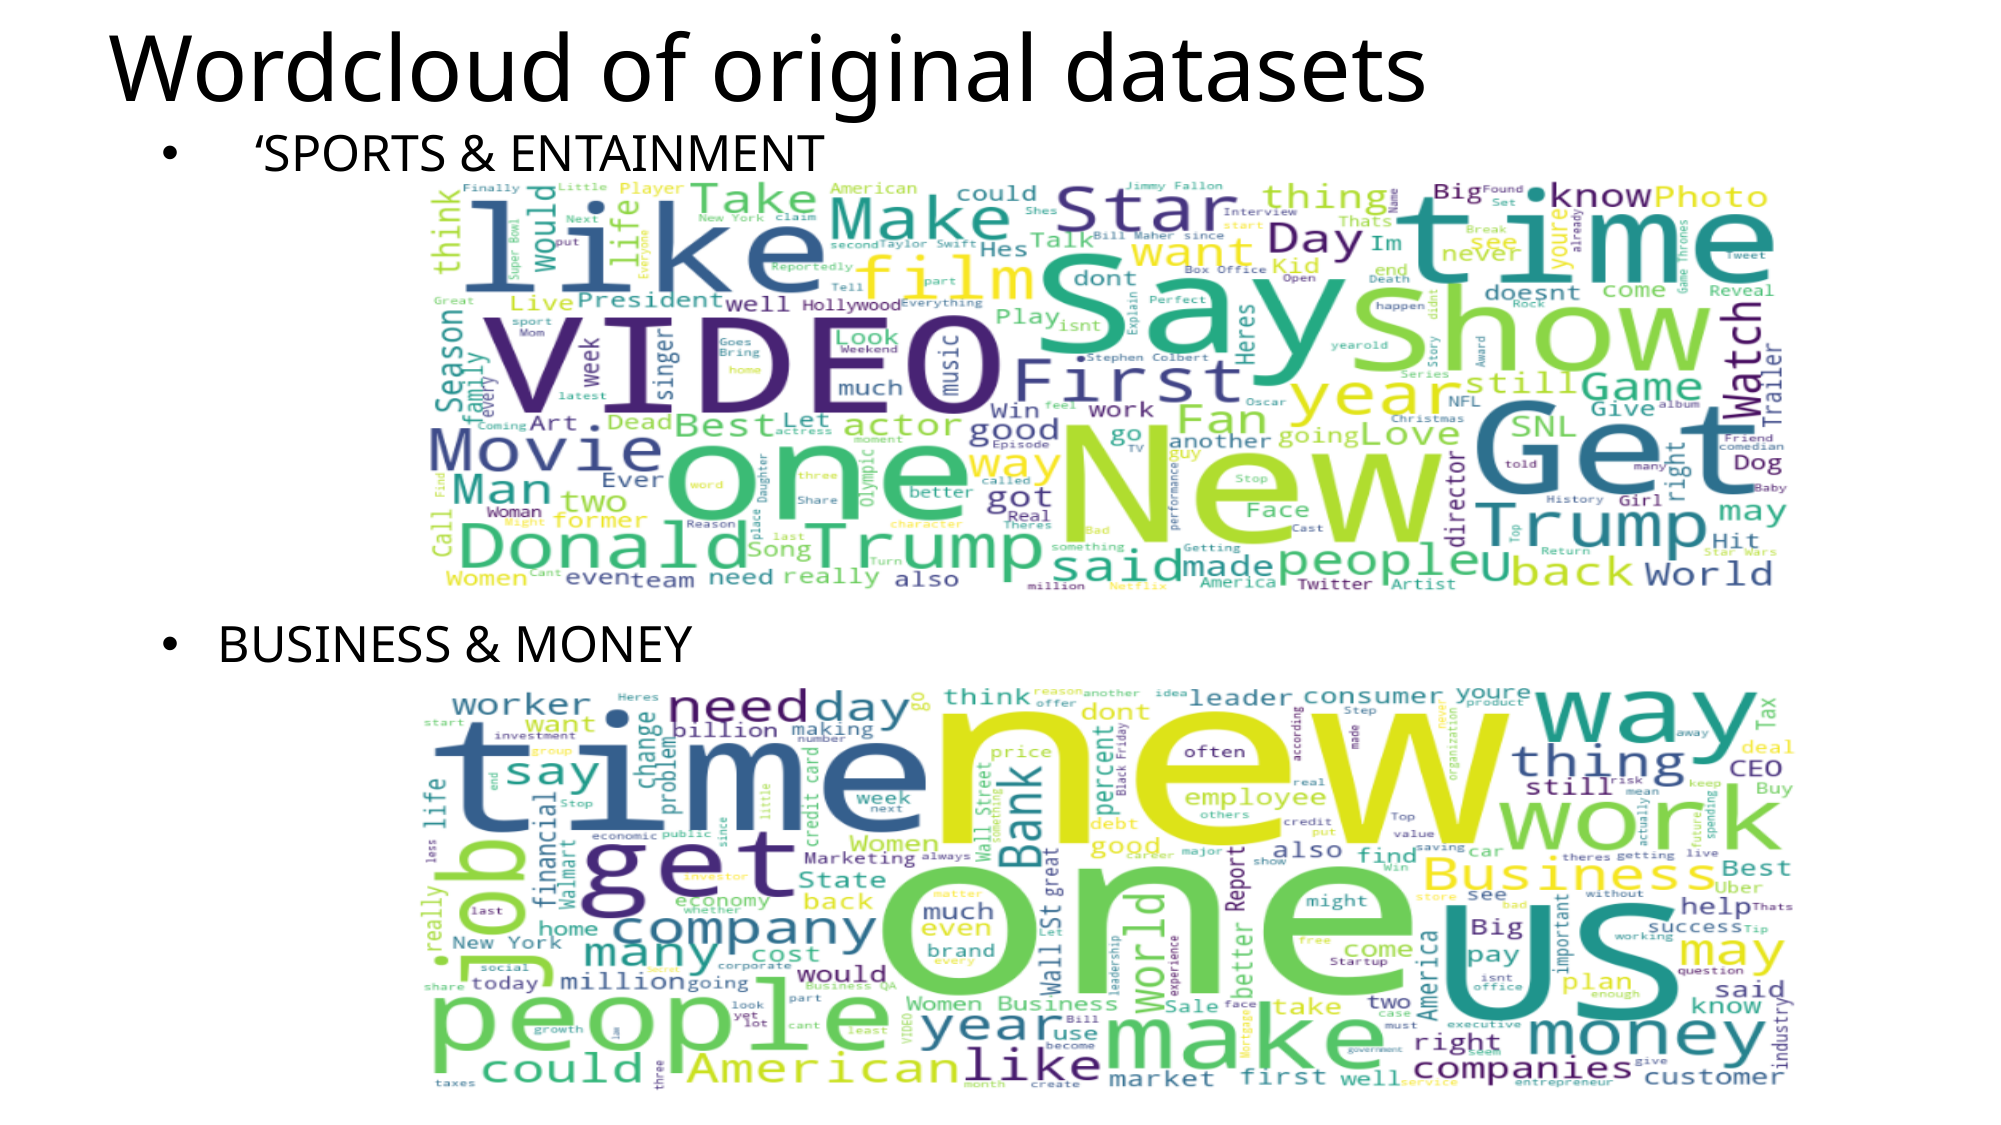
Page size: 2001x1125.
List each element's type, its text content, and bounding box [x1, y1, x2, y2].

picture [418, 177, 1804, 599]
title Wordcloud of original datasets [94, 14, 1820, 130]
text_box ‘SPORTS & ENTAINMENT [146, 120, 1872, 236]
text_box BUSINESS & MONEY [146, 612, 948, 760]
picture [418, 688, 1804, 1093]
